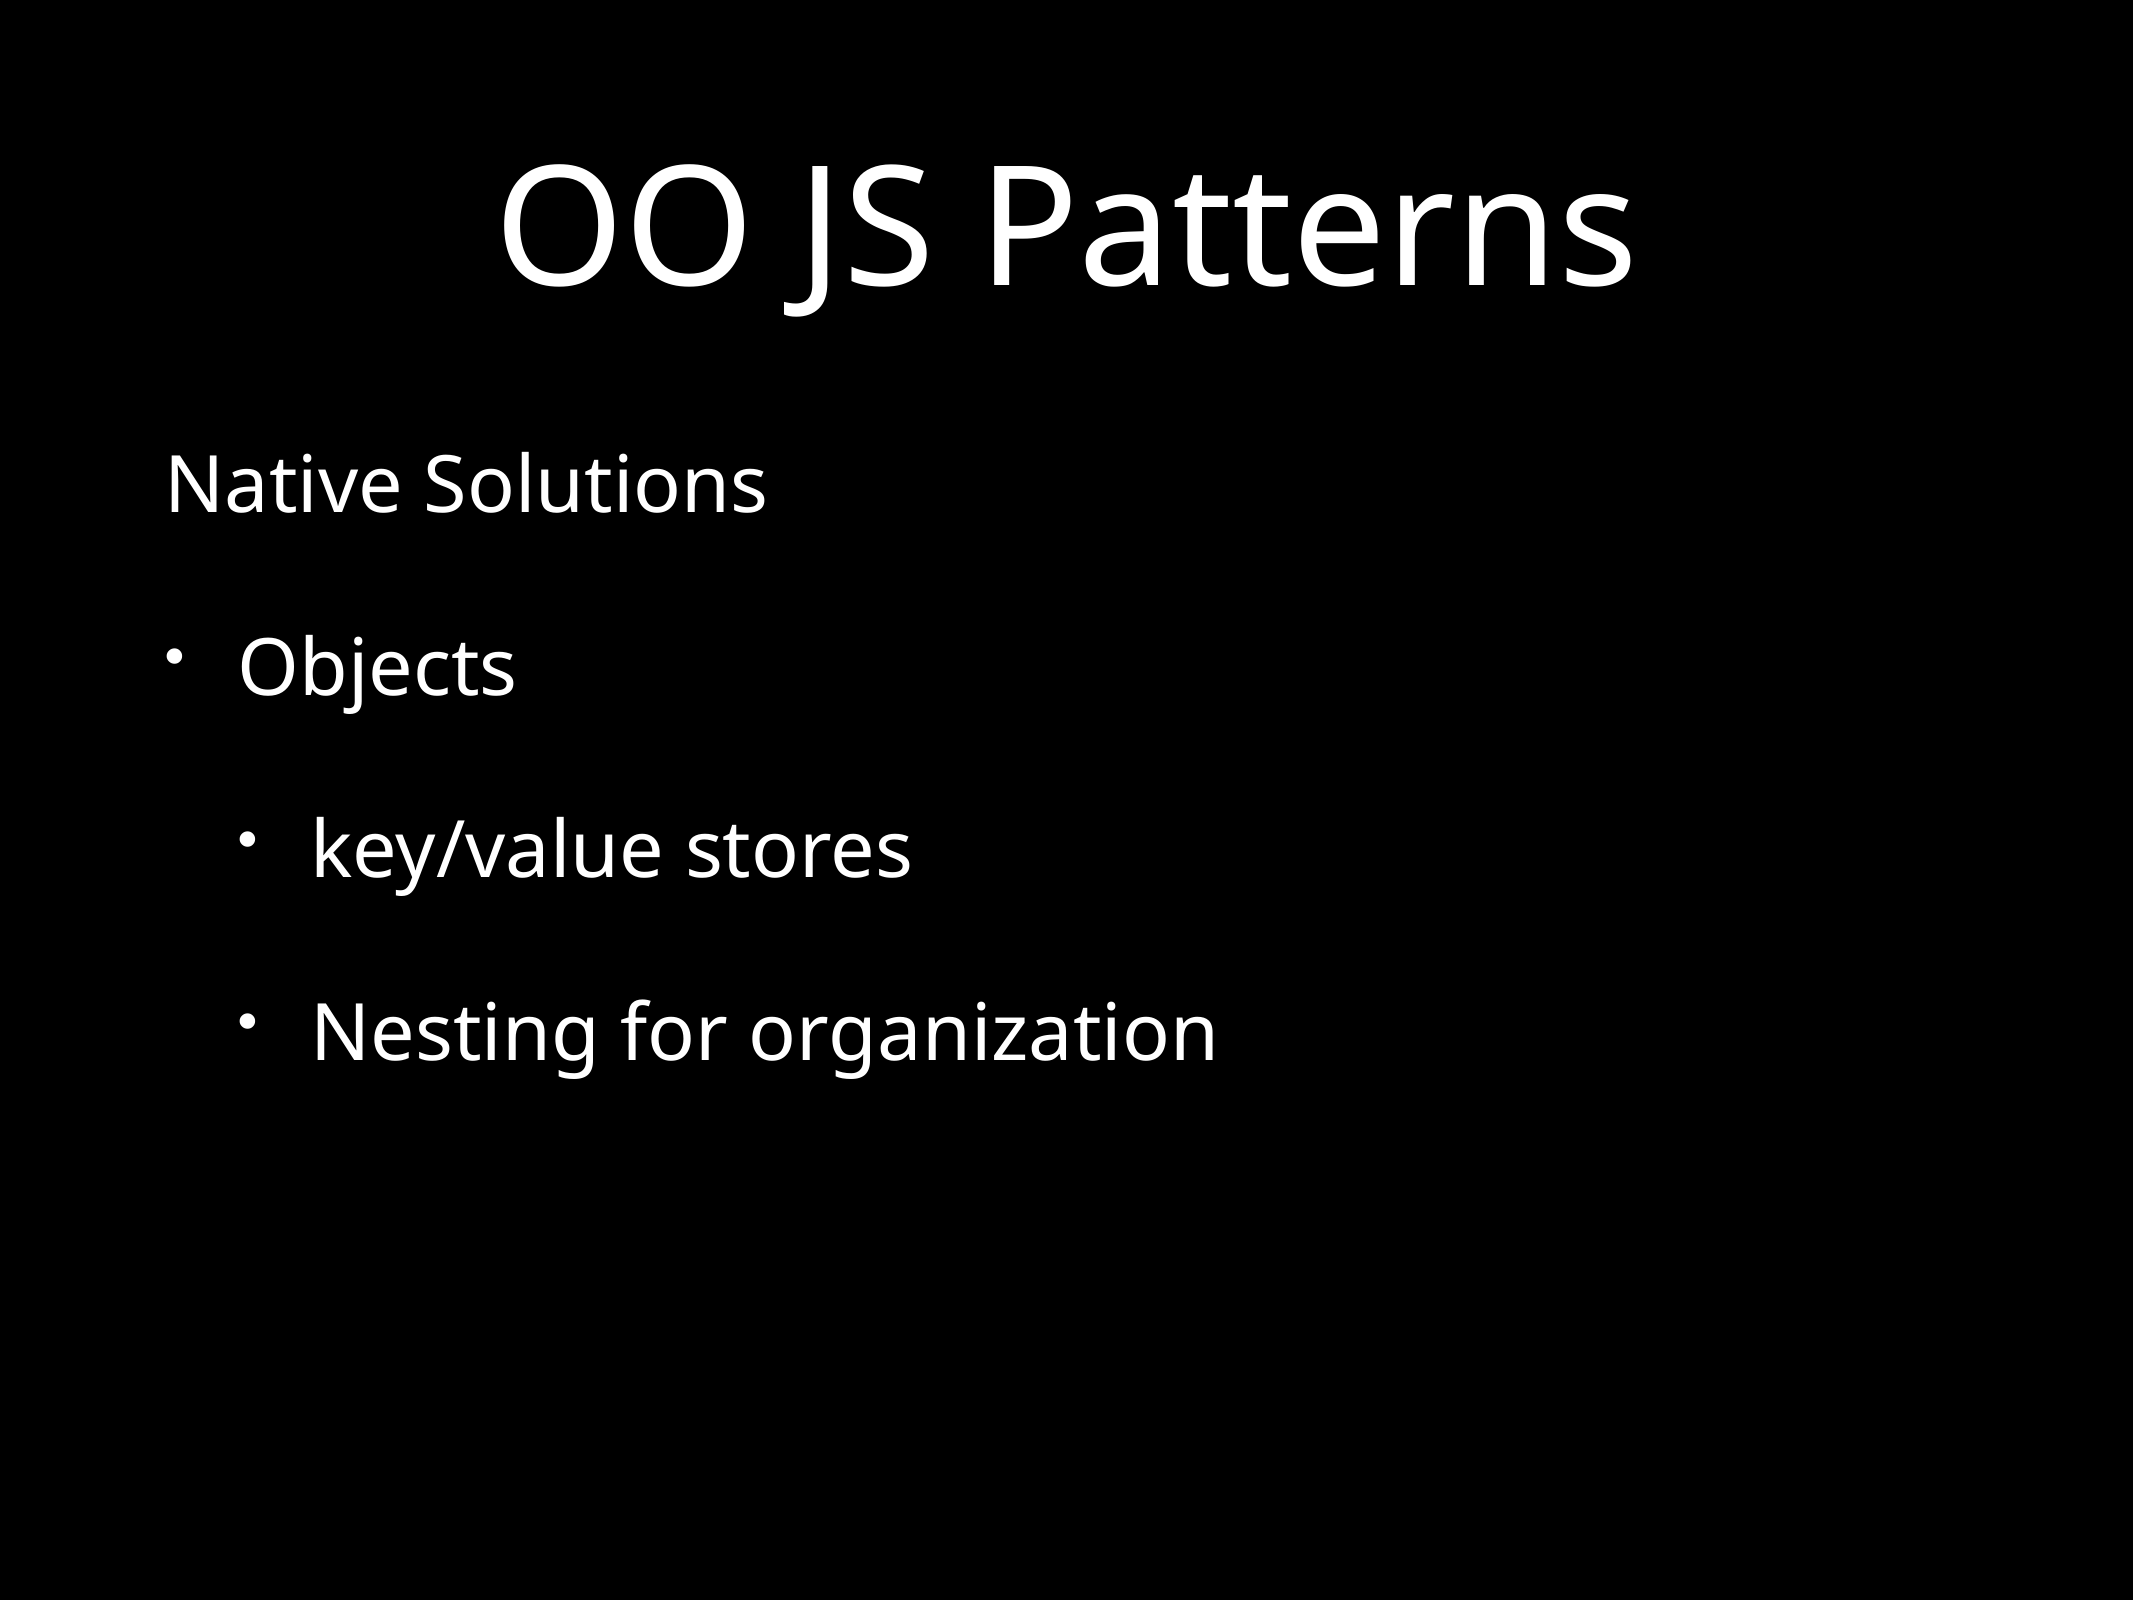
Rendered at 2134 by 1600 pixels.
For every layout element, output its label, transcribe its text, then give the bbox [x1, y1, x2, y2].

title OO JS Patterns [155, 41, 1978, 397]
list Native Solutions Objects key/value stores Nesting for organization [155, 424, 1978, 1457]
